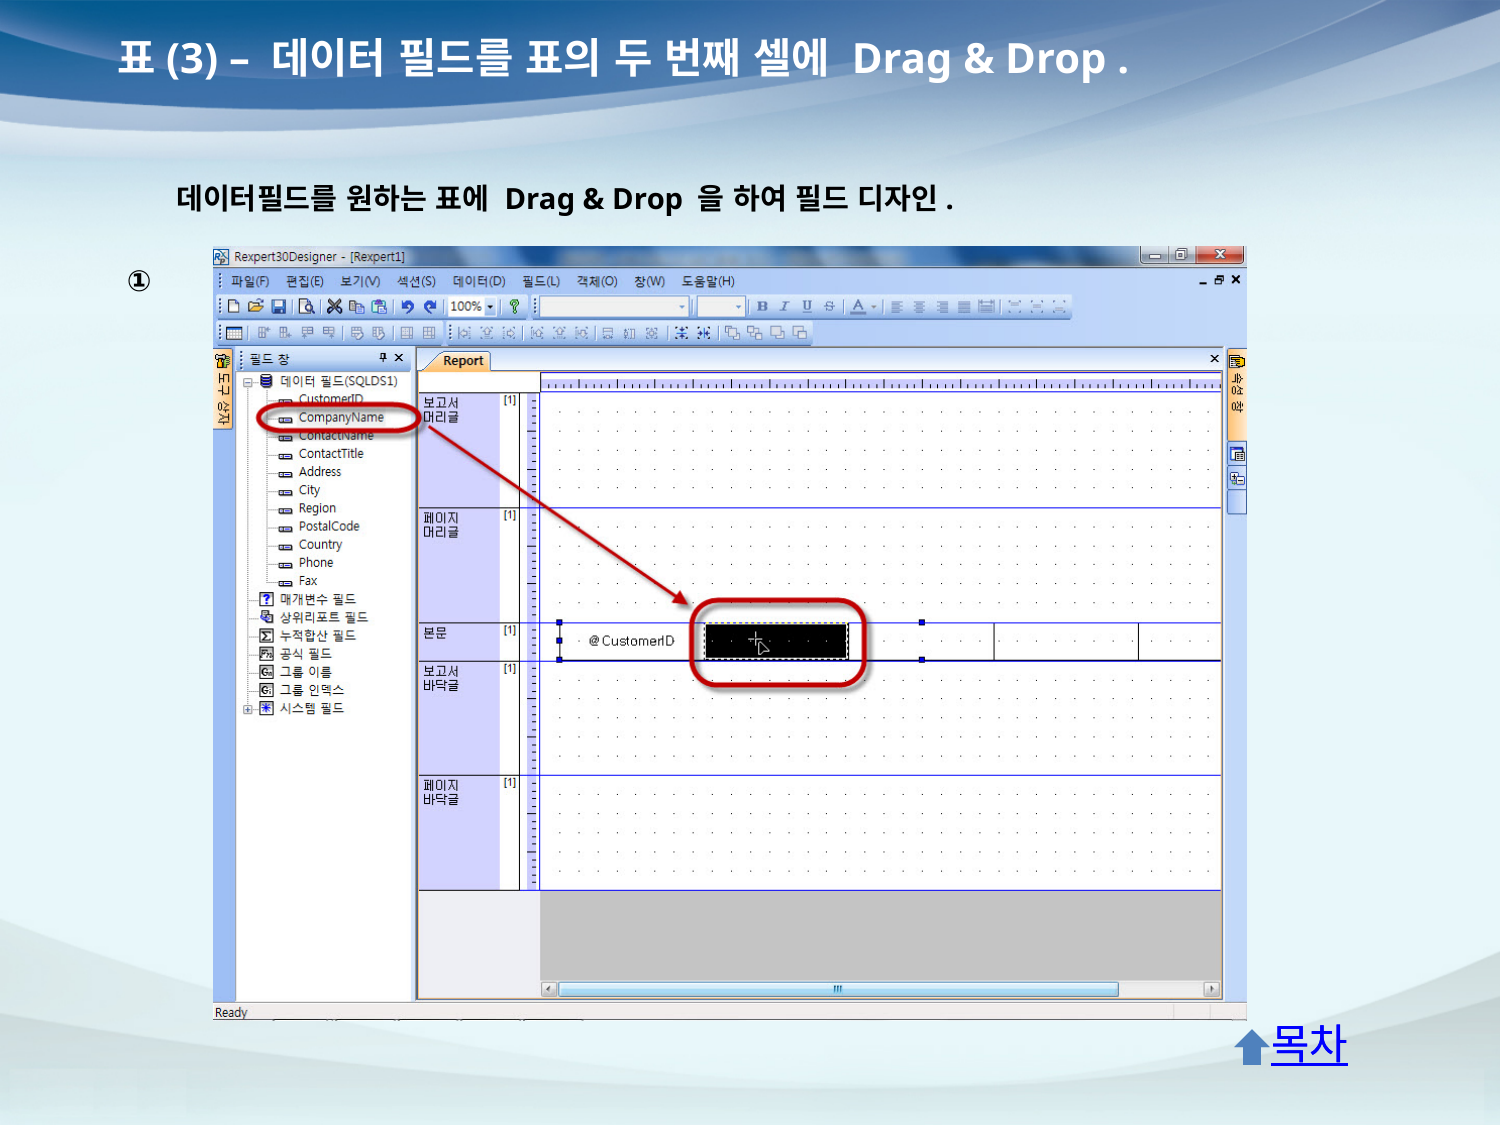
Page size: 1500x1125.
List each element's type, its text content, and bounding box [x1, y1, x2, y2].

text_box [1233, 1022, 1365, 1082]
text_box ① [112, 255, 172, 305]
text_box 표(3) – 데이터 필드를 표의 두 번째 셀에 Drag & Drop . [117, 31, 1500, 90]
picture [0, 0, 1500, 1125]
text_box 데이터필드를 원하는 표에 Drag & Drop 을 하여 필드 디자인. [161, 172, 1306, 223]
